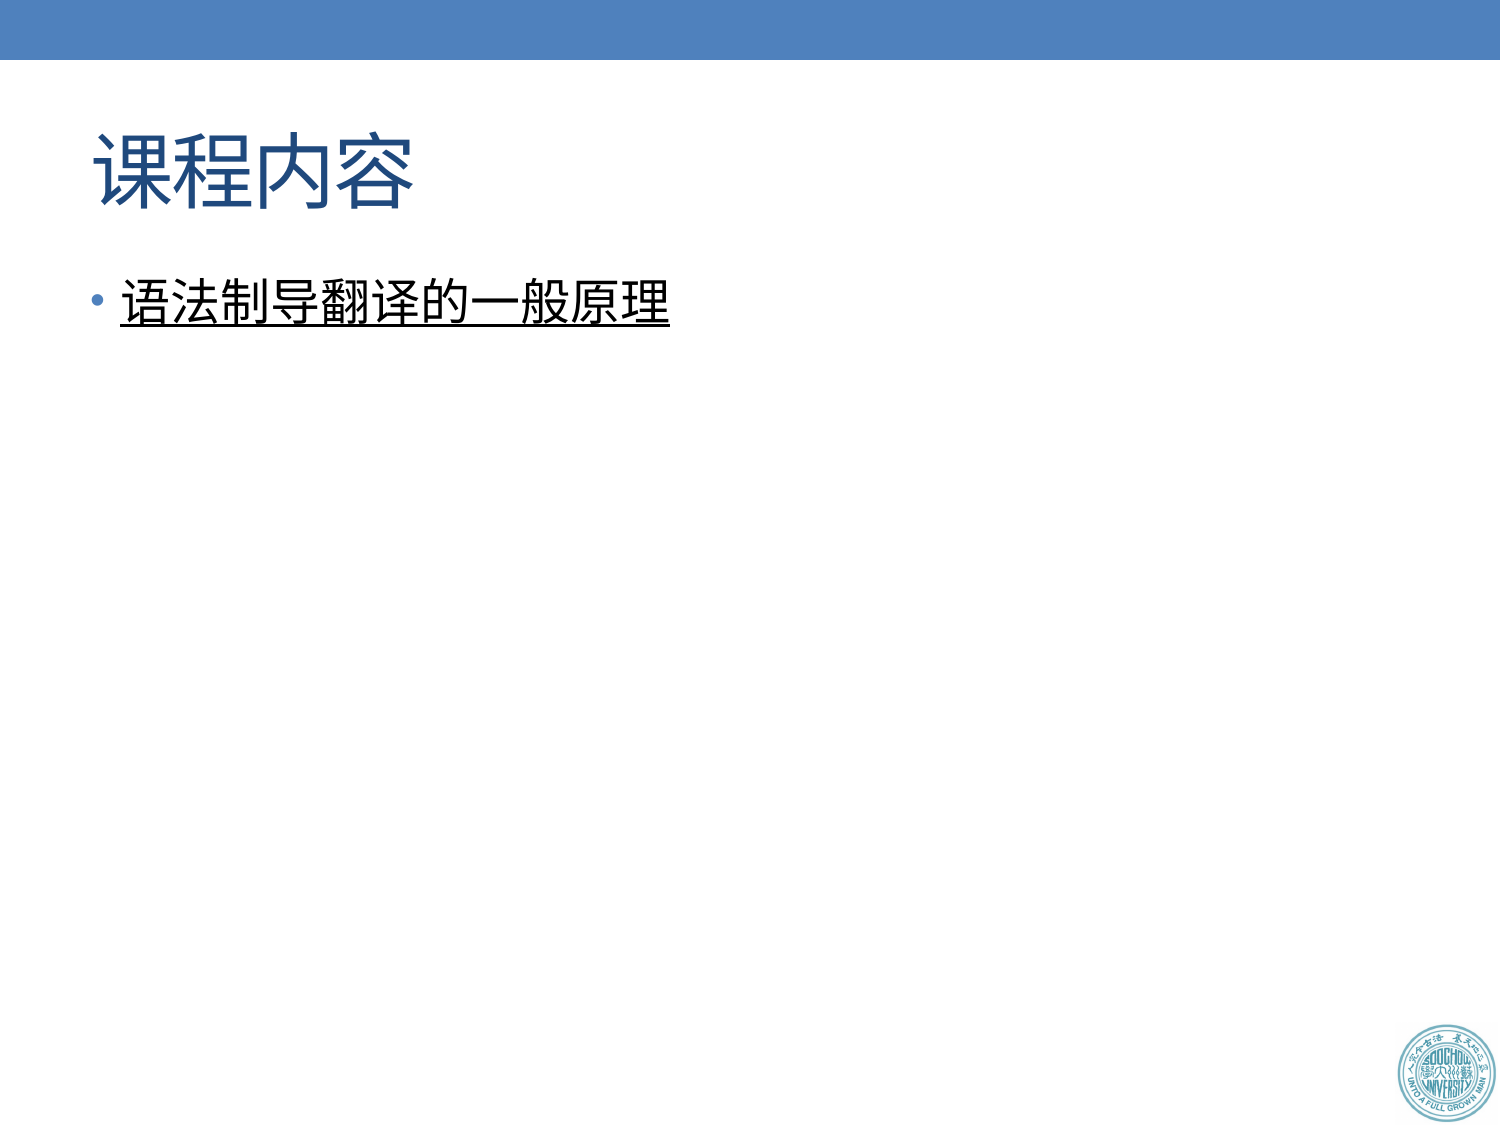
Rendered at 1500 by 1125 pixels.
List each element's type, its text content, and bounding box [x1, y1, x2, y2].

list 语法制导翻译的一般原理 [75, 262, 1425, 1063]
title 课程内容 [75, 87, 1425, 250]
